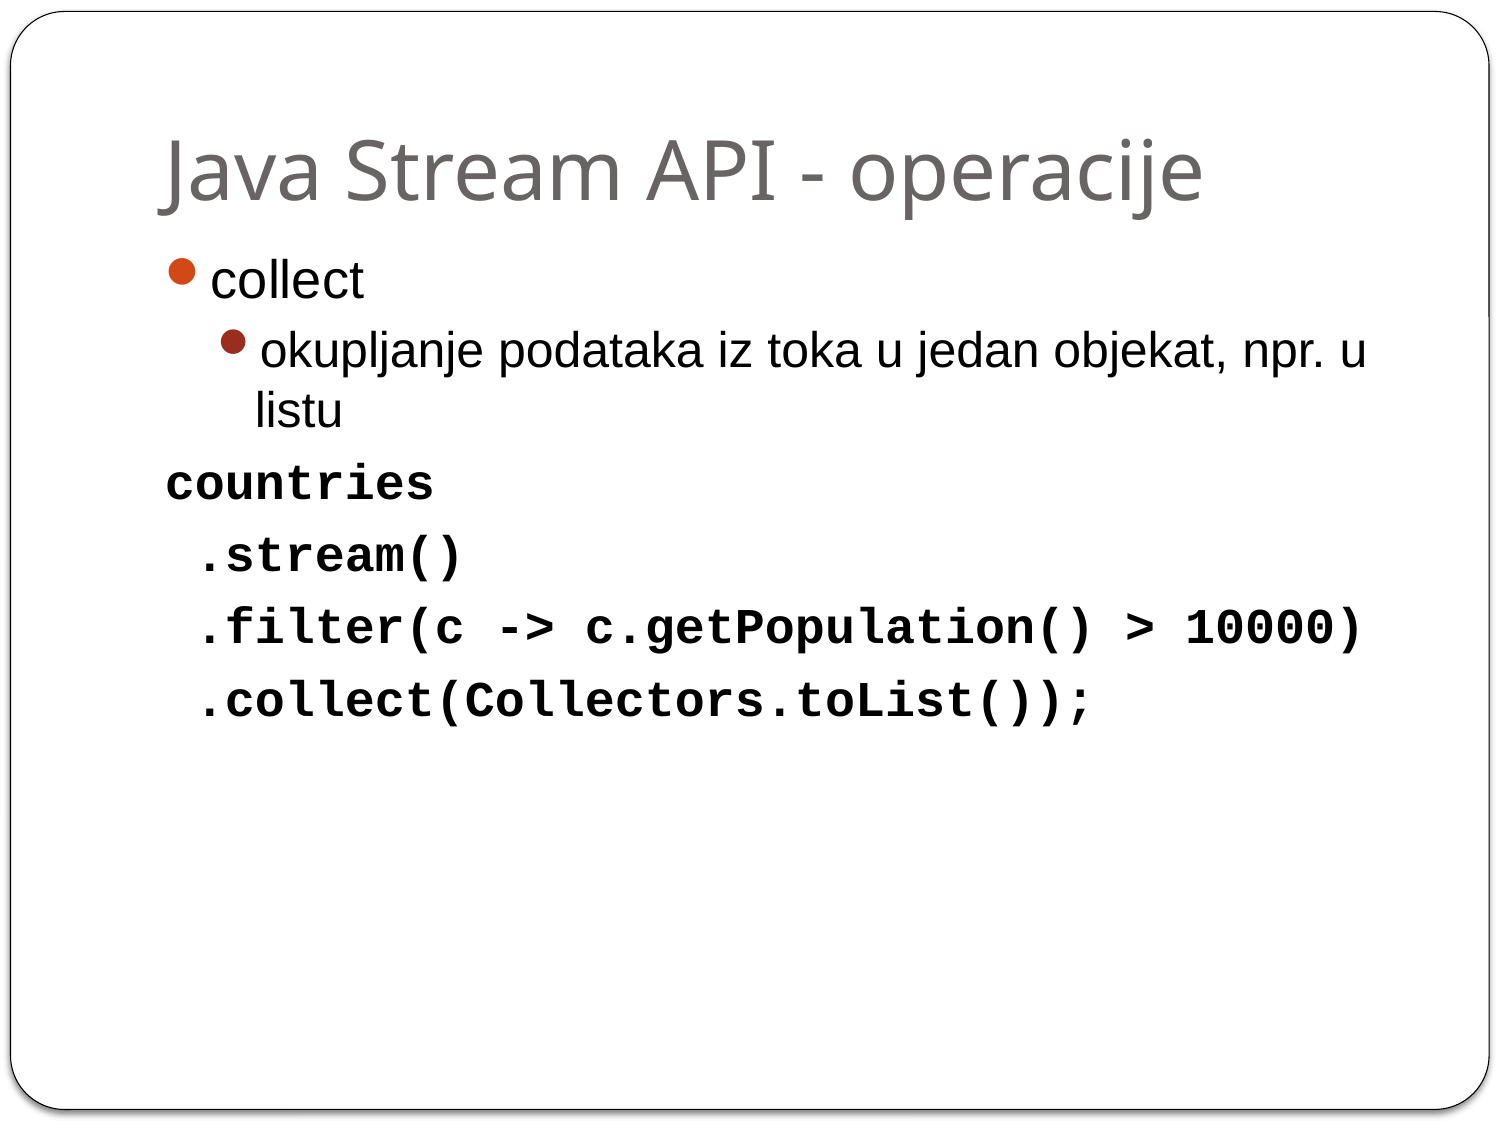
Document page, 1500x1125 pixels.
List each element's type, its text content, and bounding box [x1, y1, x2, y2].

title Java Stream API - operacije [150, 45, 1425, 233]
list collect okupljanje podataka iz toka u jedan objekat, npr. u listu countries .stream() .filter(c -> c.getPopulation() > 10000) .collect(Collectors.toList()); [150, 237, 1425, 988]
